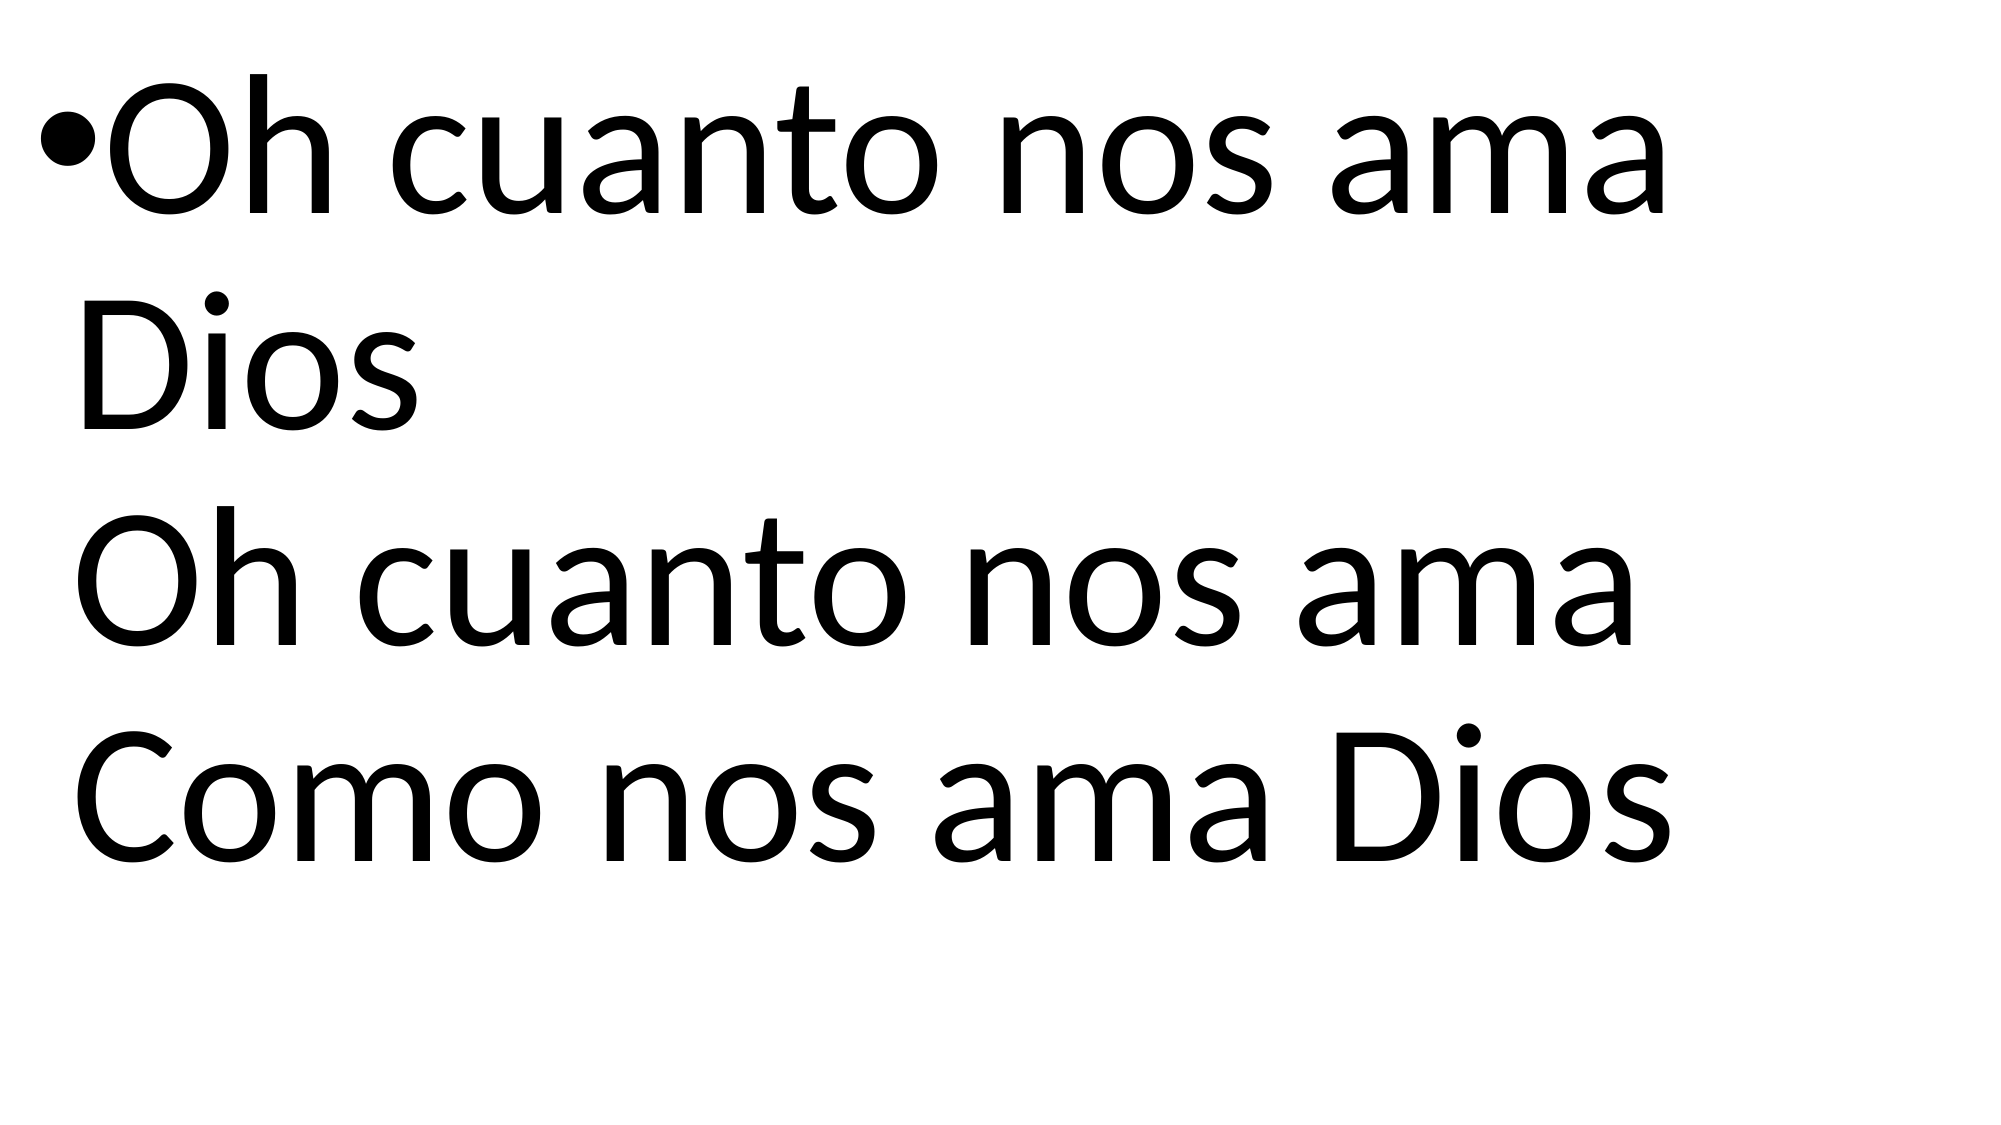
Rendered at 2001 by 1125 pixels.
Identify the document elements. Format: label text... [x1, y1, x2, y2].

list Oh cuanto nos ama Dios Oh cuanto nos ama Como nos ama Dios [18, 33, 2000, 1080]
